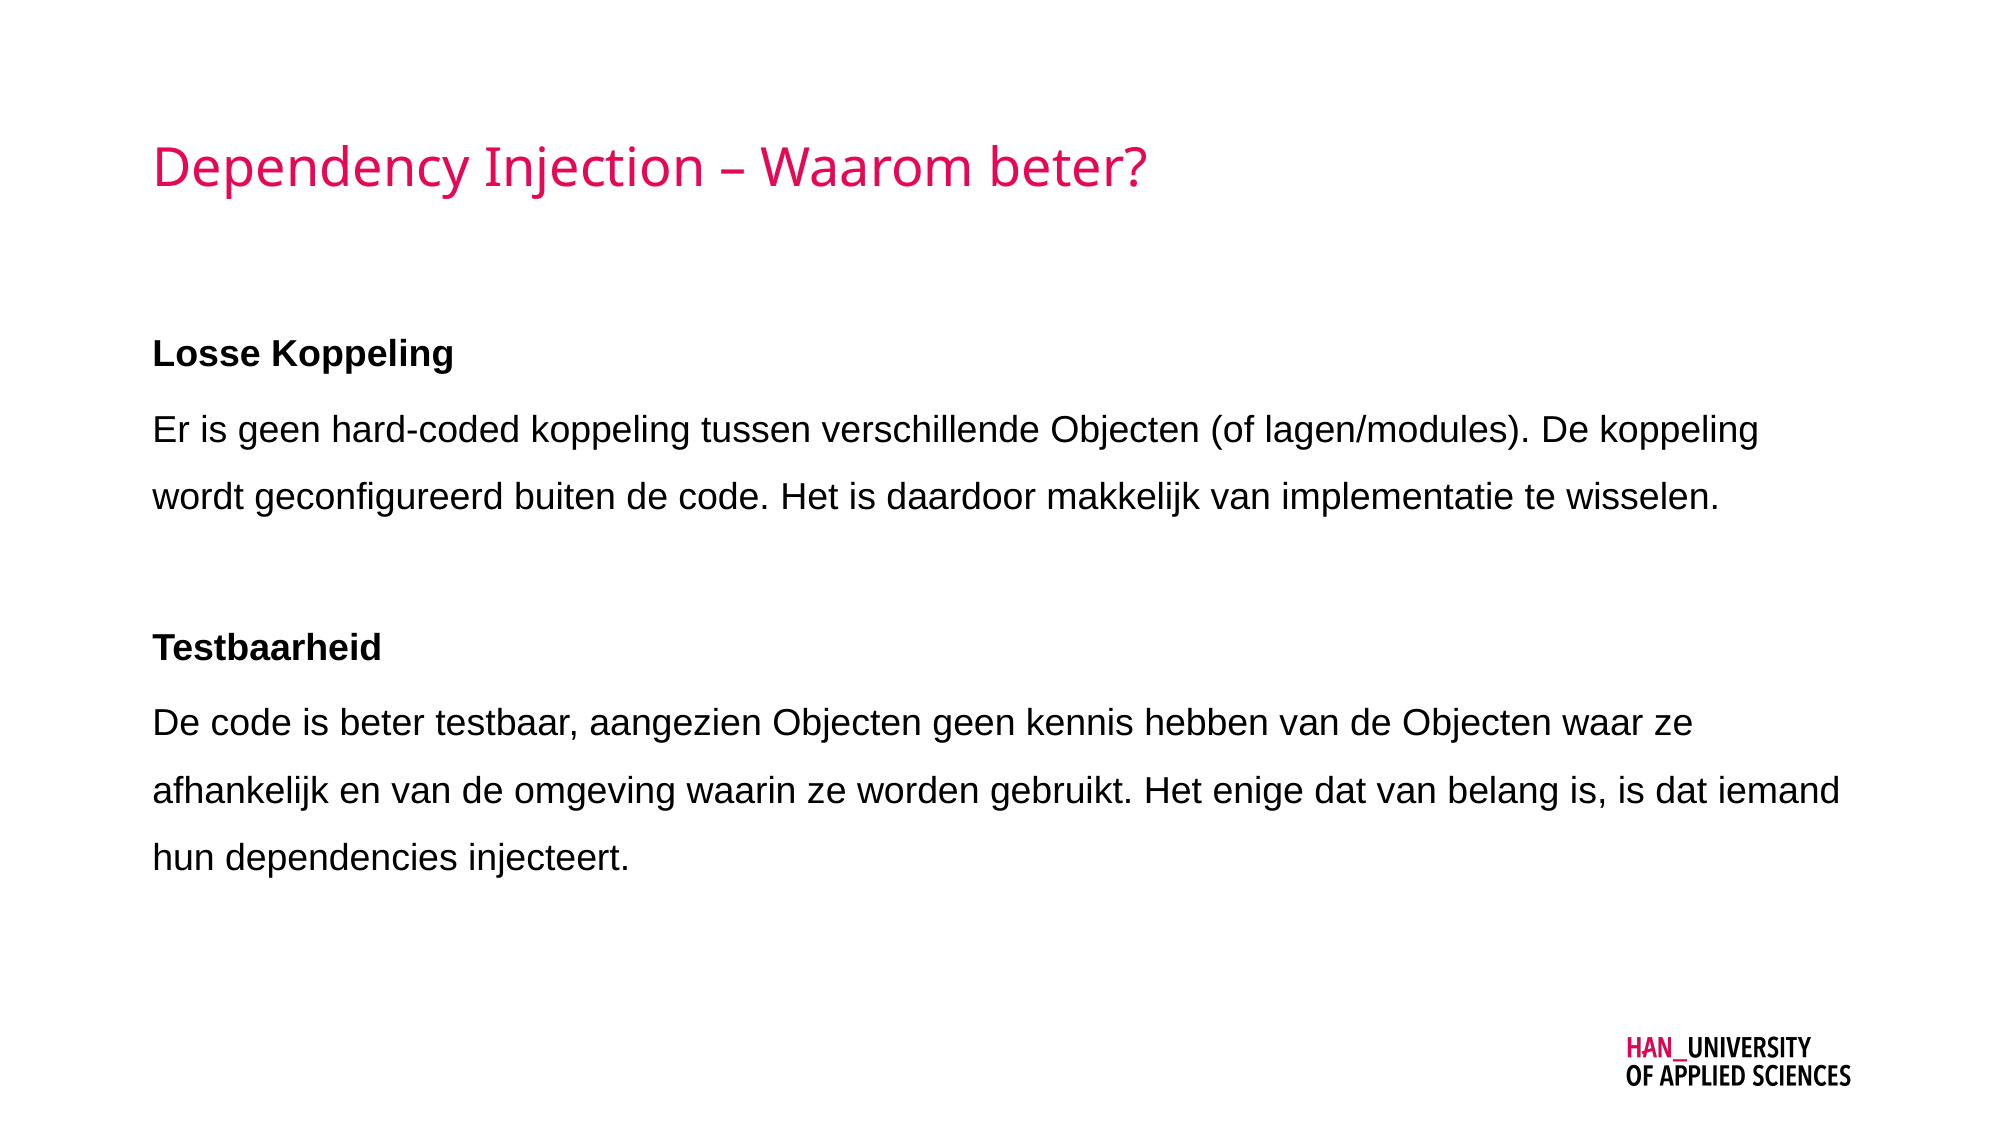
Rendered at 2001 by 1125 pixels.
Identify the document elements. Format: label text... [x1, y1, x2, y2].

picture [1620, 1016, 1877, 1125]
title Dependency Injection – Waarom beter? [137, 59, 1863, 278]
list Losse Koppeling Er is geen hard-coded koppeling tussen verschillende Objecten (of lagen/modules). De koppeling wordt geconfigureerd buiten de code. Het is daardoor makkelijk van implementatie te wisselen. Testbaarheid De code is beter testbaar, aangezien Objecten geen kennis hebben van de Objecten waar ze afhankelijk en van de omgeving waarin ze worden gebruikt. Het enige dat van belang is, is dat iemand hun dependencies injecteert. [137, 299, 1863, 1014]
